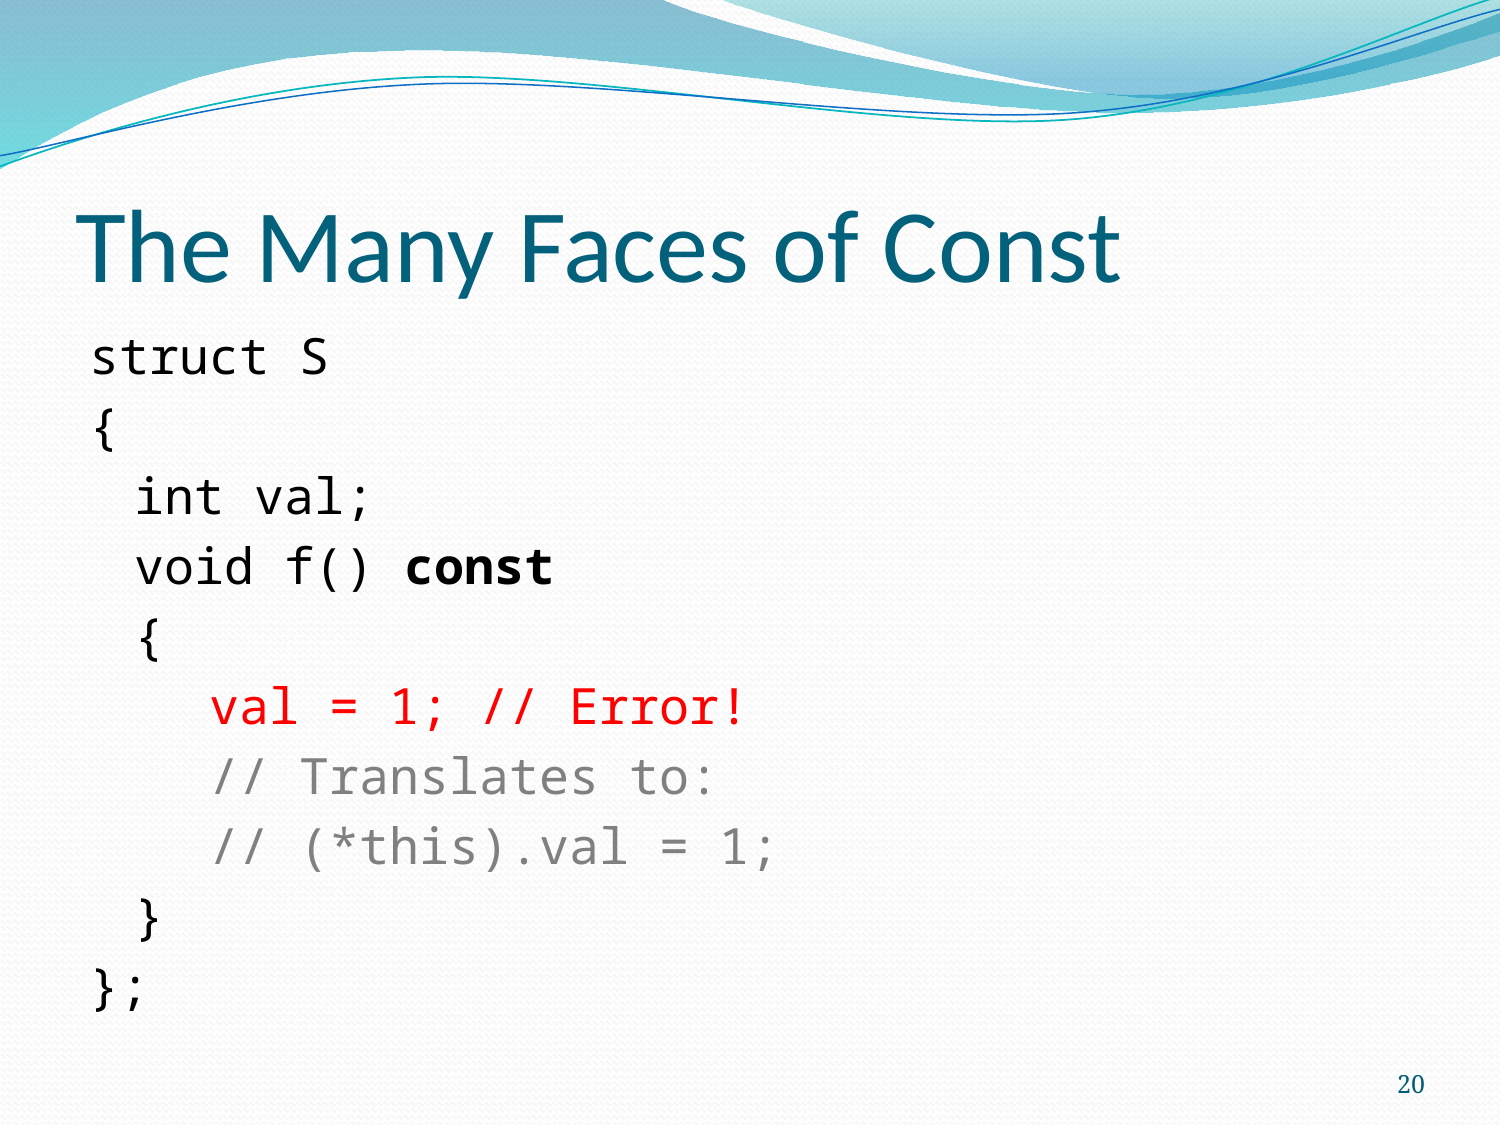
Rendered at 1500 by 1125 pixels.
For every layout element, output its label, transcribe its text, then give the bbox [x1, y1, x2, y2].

list struct S { int val; void f() const { val = 1; // Error! // Translates to: // (*this).val = 1; } }; [75, 317, 1425, 1038]
slide_number 20 [1299, 1042, 1425, 1103]
title The Many Faces of Const [75, 115, 1425, 303]
